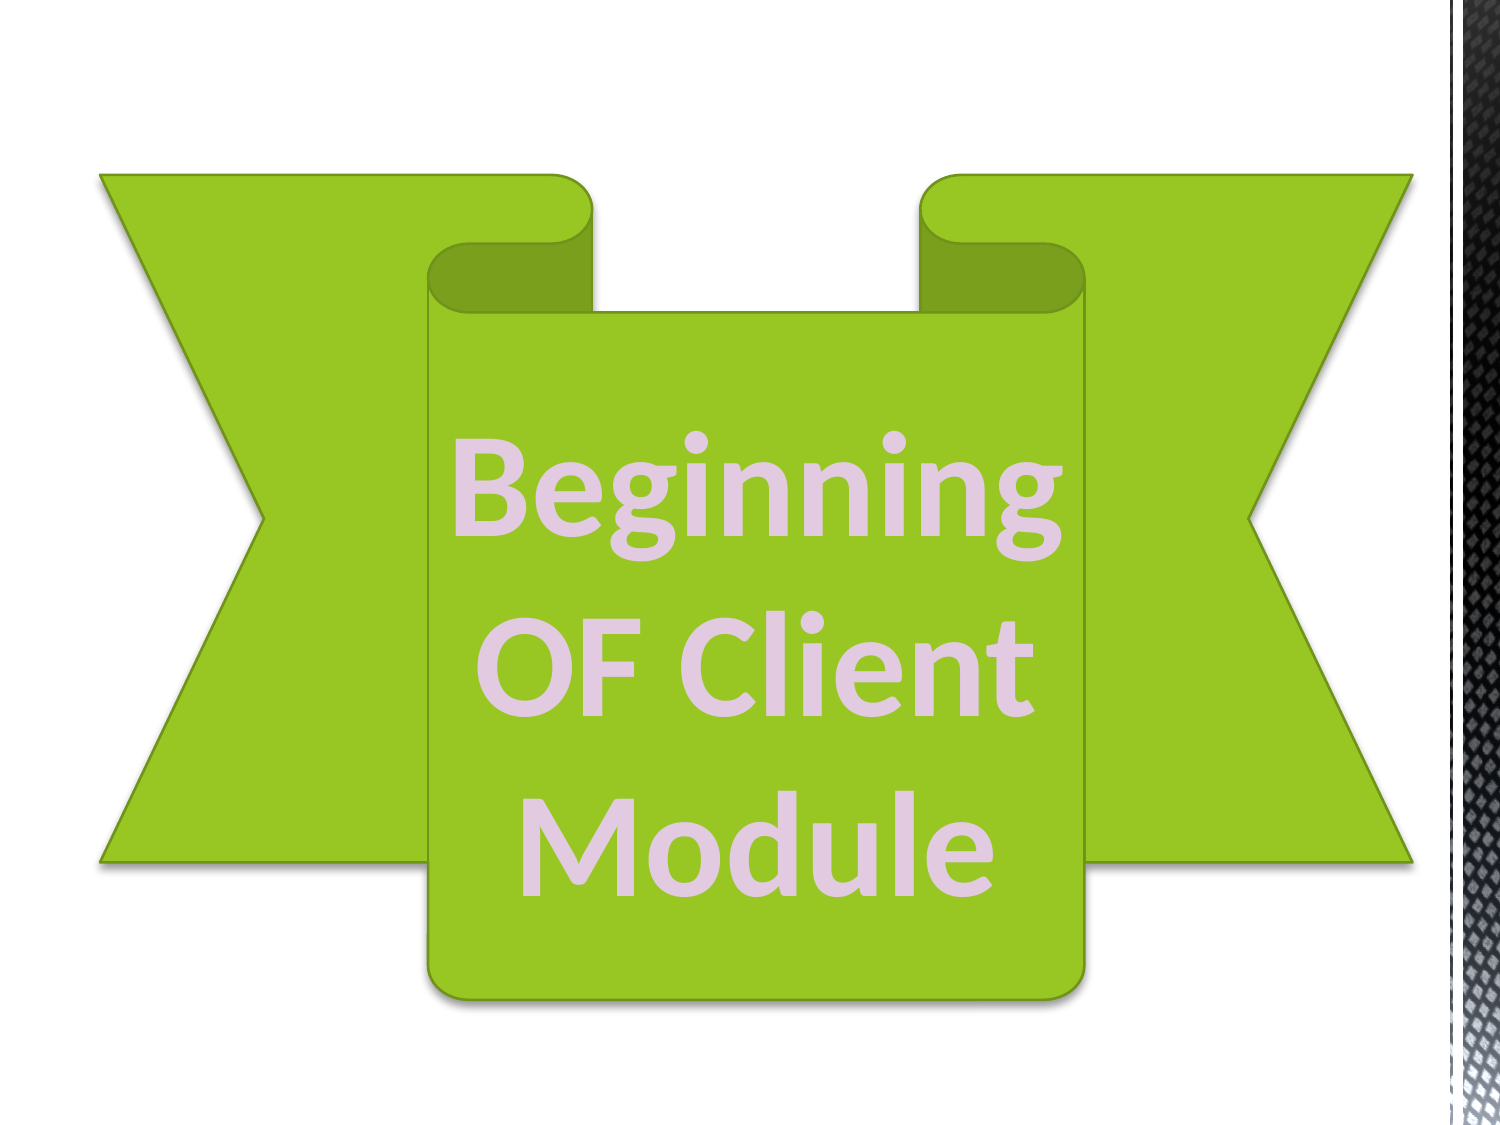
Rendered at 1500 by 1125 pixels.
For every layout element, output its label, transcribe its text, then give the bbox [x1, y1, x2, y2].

text_box Beginning OF Client Module [98, 173, 1414, 1002]
picture [1447, 0, 1500, 1125]
